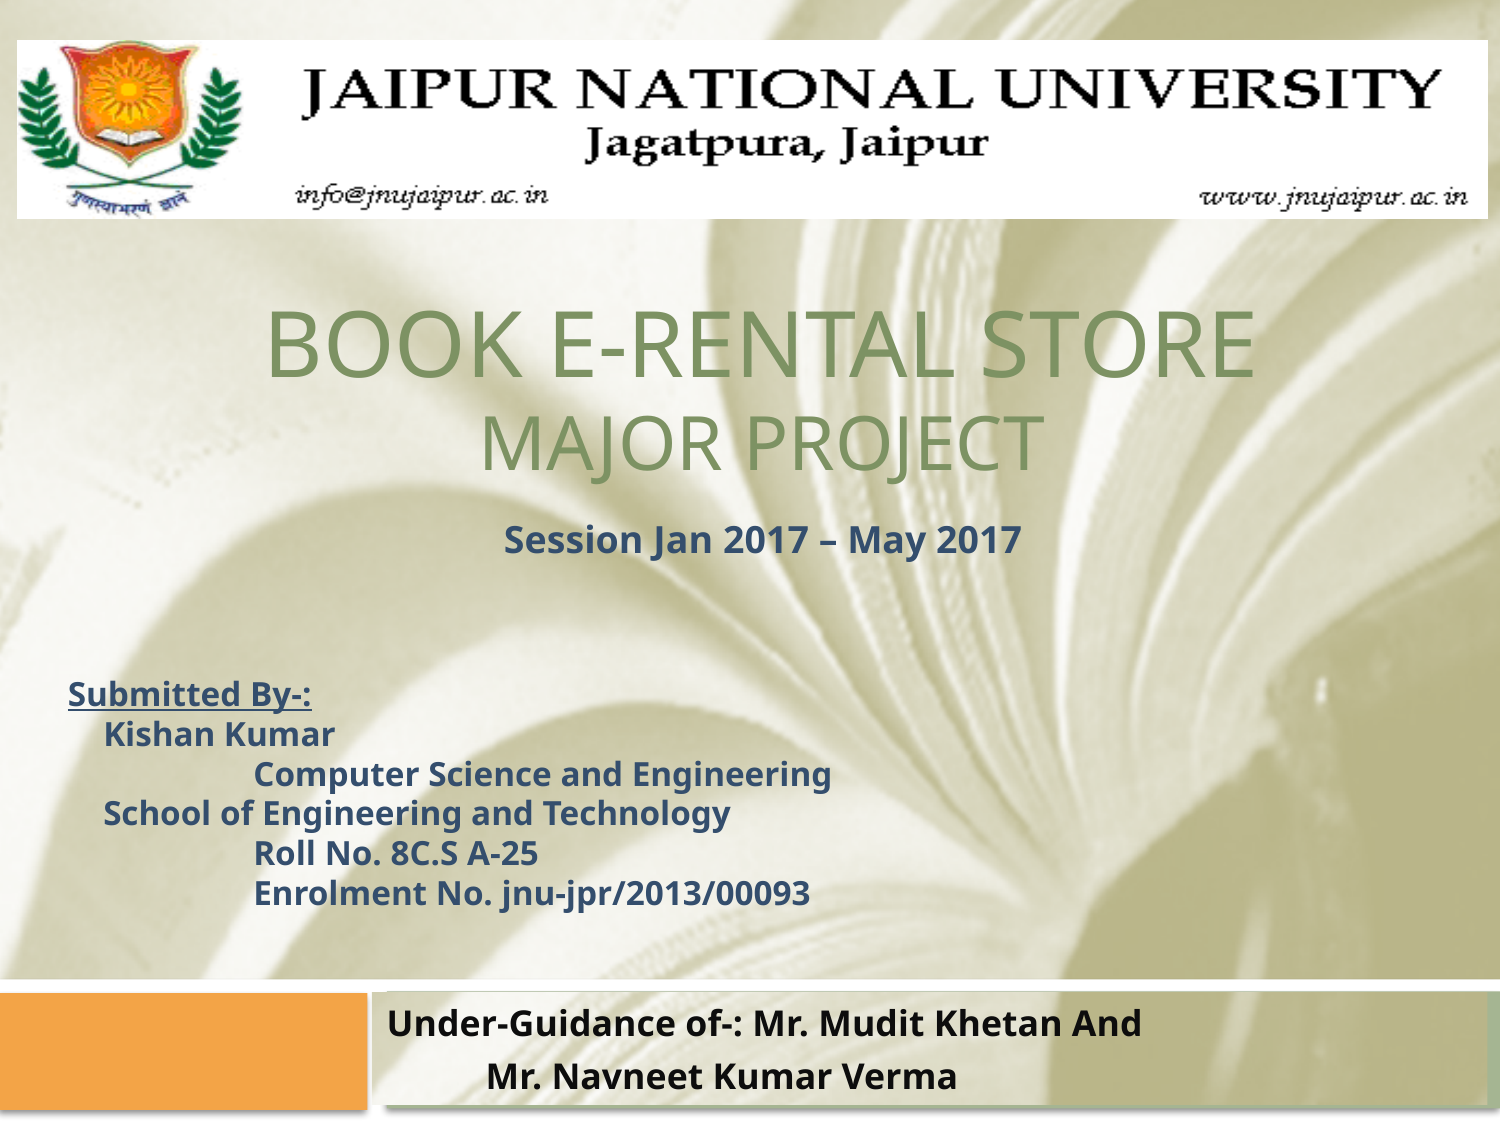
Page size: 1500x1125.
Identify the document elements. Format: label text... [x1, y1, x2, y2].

subtitle Under-Guidance of-: Mr. Mudit Khetan And Mr. Navneet Kumar Verma [371, 992, 1488, 1105]
text_box [146, 466, 834, 500]
text_box Submitted By-: Kishan Kumar Computer Science and Engineering School of Engineering and Technology Roll No. 8C.S A-25 Enrolment No. jnu-jpr/2013/00093 [16, 619, 870, 966]
picture [17, 40, 1488, 220]
text_box Session Jan 2017 – May 2017 [65, 500, 1462, 622]
title Book E-Rental Store Major Project [64, 255, 1459, 493]
